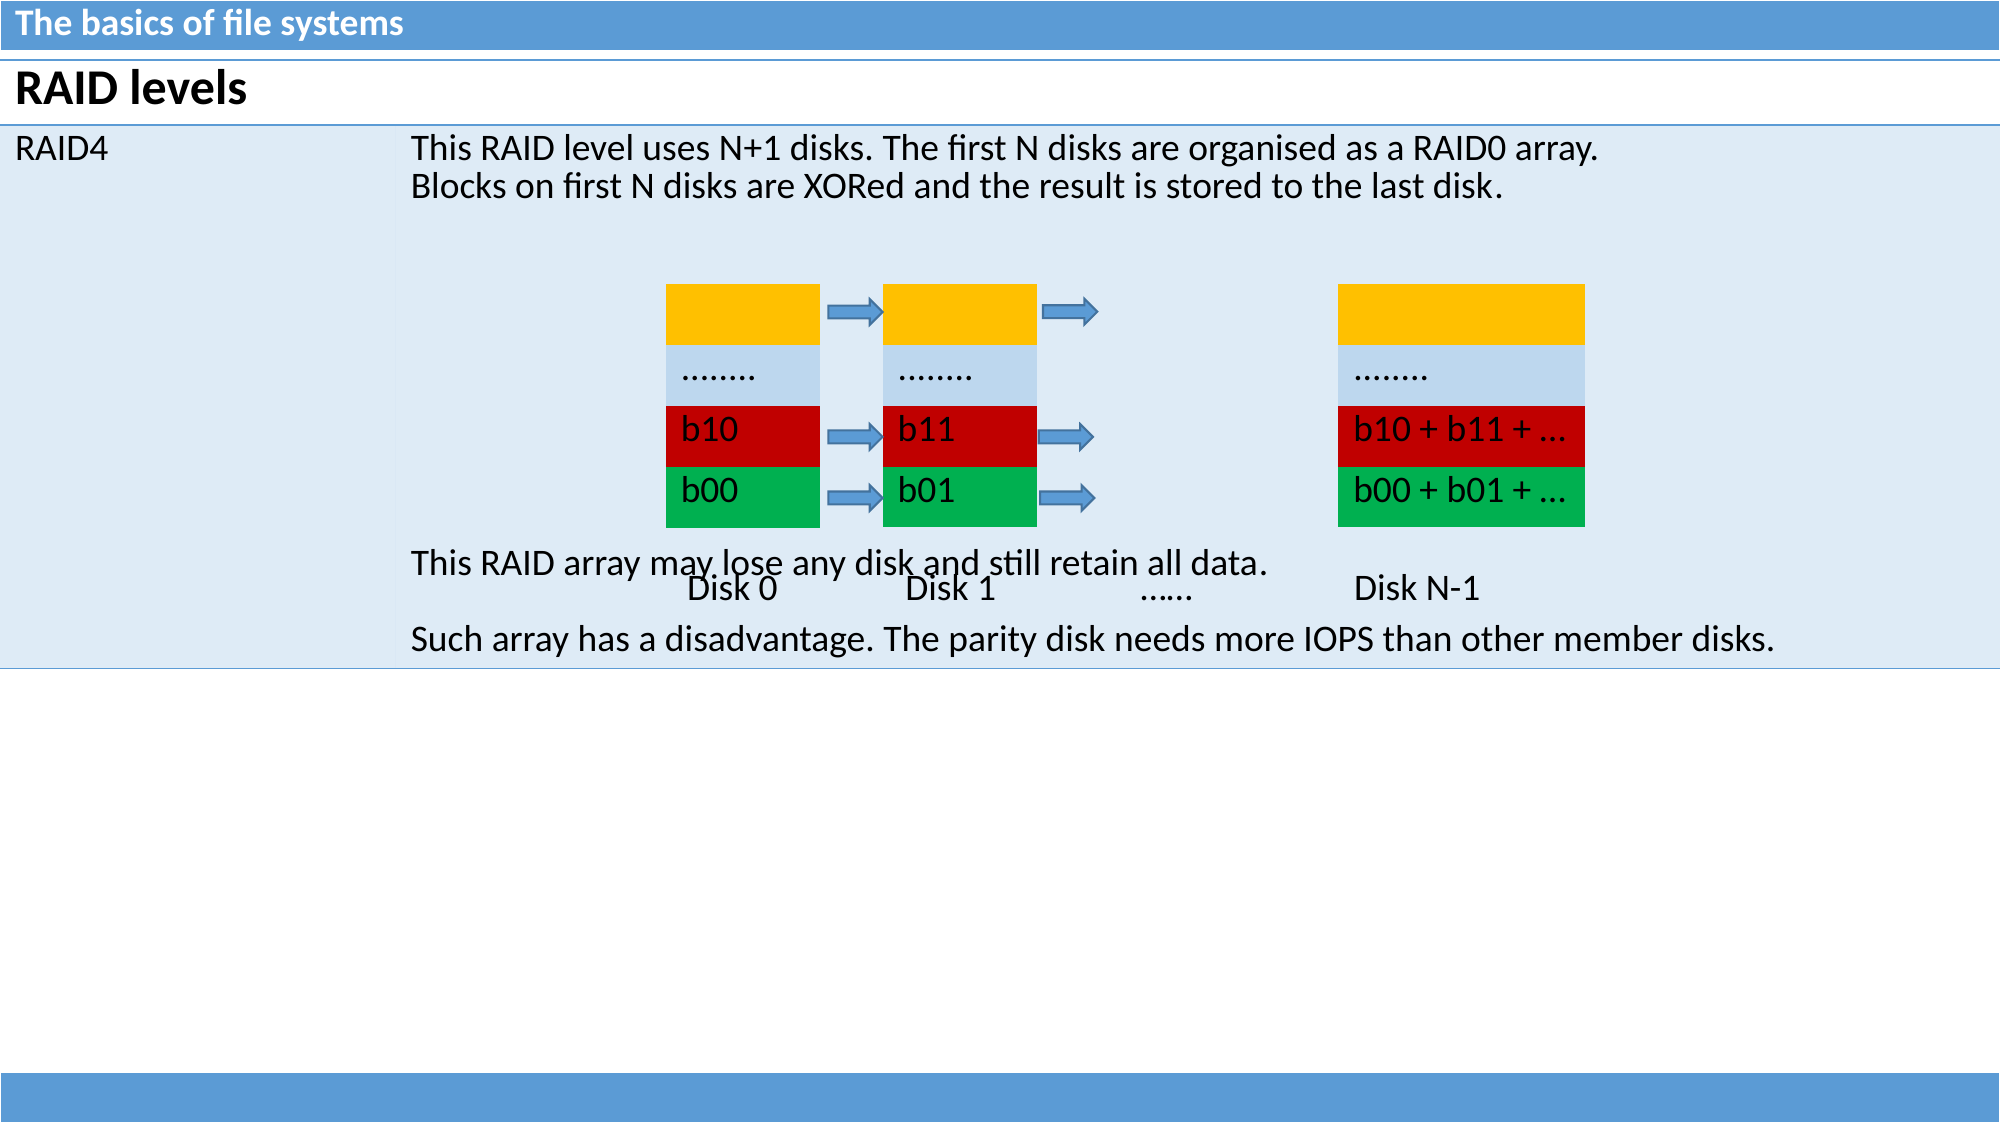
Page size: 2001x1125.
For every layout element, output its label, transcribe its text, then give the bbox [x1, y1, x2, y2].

table_cell b10 + b11 + … [1338, 406, 1585, 467]
table_cell This RAID level uses N+1 disks. The first N disks are organised as a RAID0 array. Blocks on first N disks are XORed and the result is stored to the last disk. This RAID array may lose any disk and still retain all data. Such array has a disadvantage. The parity disk needs more IOPS than other member disks. [396, 126, 2000, 668]
table_header [1338, 284, 1585, 345]
text_box [1037, 421, 1095, 453]
table_cell b11 [883, 406, 1037, 467]
table_header [666, 284, 820, 345]
table_cell b00 + b01 + … [1338, 467, 1585, 527]
text_box [827, 421, 885, 453]
text_box [827, 482, 885, 514]
table_header [883, 284, 1037, 345]
table_cell ........ [1338, 345, 1585, 406]
table_cell ........ [666, 345, 820, 406]
table_header The basics of file systems [1, 1, 1999, 50]
table_cell RAID4 [0, 126, 396, 668]
table_header RAID levels [0, 61, 2000, 124]
table_cell ........ [883, 345, 1037, 406]
text_box [827, 296, 885, 328]
text_box Disk 0 Disk 1 …… Disk N-1 [672, 555, 1496, 616]
text_box [1039, 482, 1096, 514]
table_cell b10 [666, 406, 820, 467]
text_box [1041, 296, 1099, 328]
table_cell b01 [883, 467, 1037, 527]
table_cell b00 [666, 467, 820, 528]
table_header [1, 1073, 1999, 1122]
